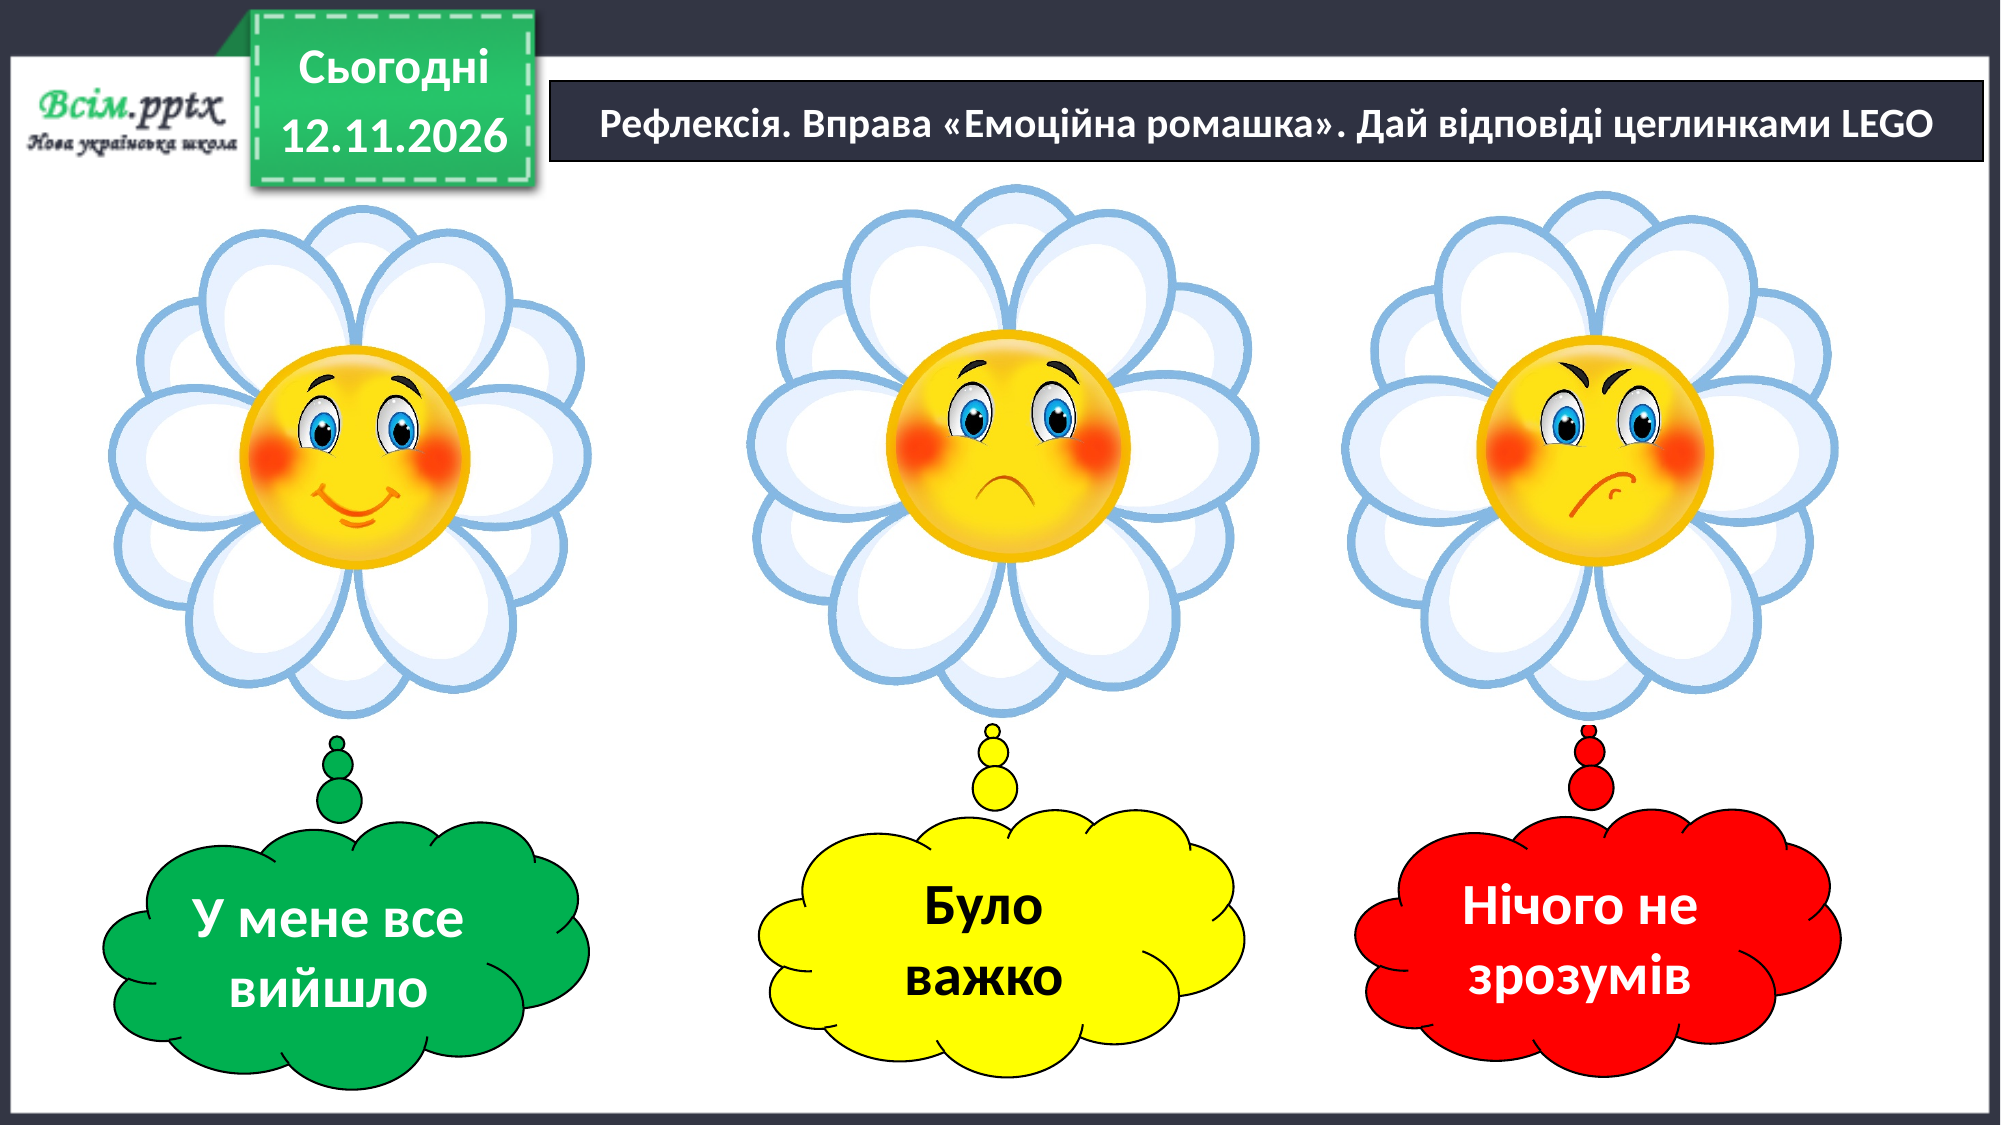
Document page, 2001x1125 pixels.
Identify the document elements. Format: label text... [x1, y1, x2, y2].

text_box У мене все вийшло [102, 821, 590, 1091]
text_box Нічого не зрозумів [1354, 808, 1842, 1078]
text_box Сьогодні [284, 26, 535, 101]
text_box Було важко [757, 809, 1246, 1079]
picture [0, 0, 2001, 1125]
text_box Нічого не зрозумів [1567, 725, 1615, 812]
text_box У мене все вийшло [316, 735, 363, 824]
text_box 25.04.2022 [263, 101, 524, 164]
text_box Рефлексія. Вправа «Емоційна ромашка». Дай відповіді цеглинками LEGO [549, 80, 1984, 162]
text_box Було важко [971, 723, 1019, 812]
